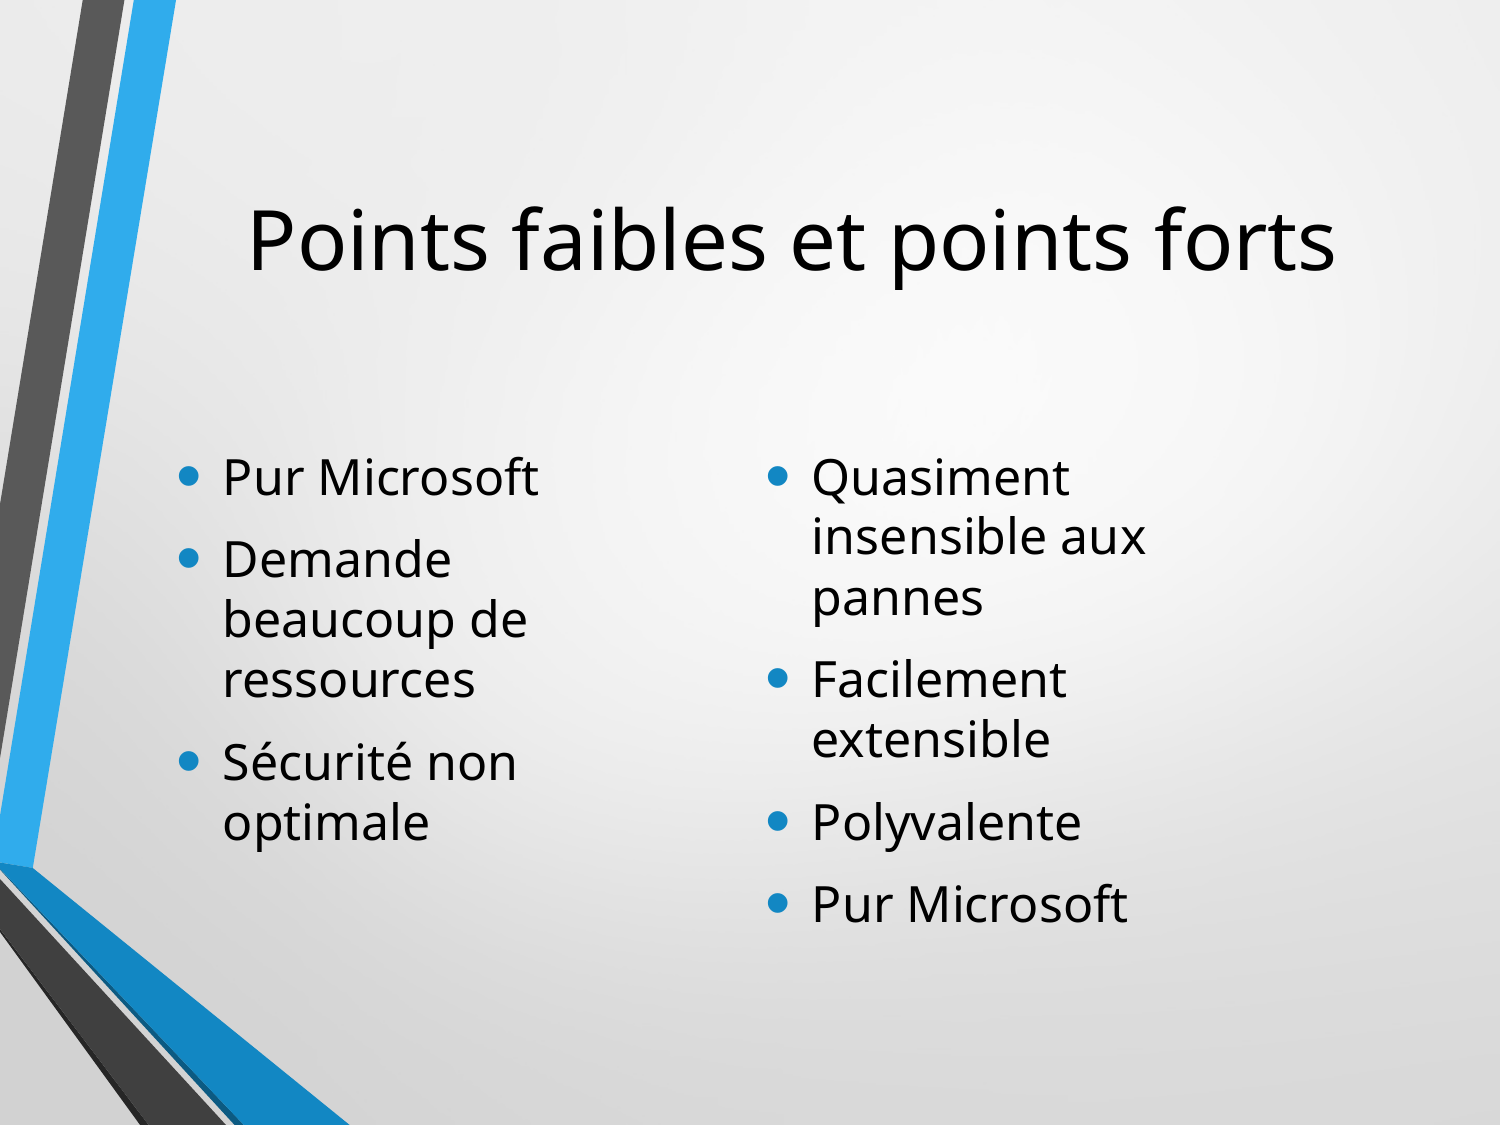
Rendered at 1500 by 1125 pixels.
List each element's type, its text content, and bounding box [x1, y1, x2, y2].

list Pur Microsoft Demande beaucoup de ressources Sécurité non optimale [161, 437, 696, 985]
title Points faibles et points forts [161, 75, 1425, 400]
text_box Quasiment insensible aux pannes Facilement extensible Polyvalente Pur Microsoft [750, 437, 1285, 985]
